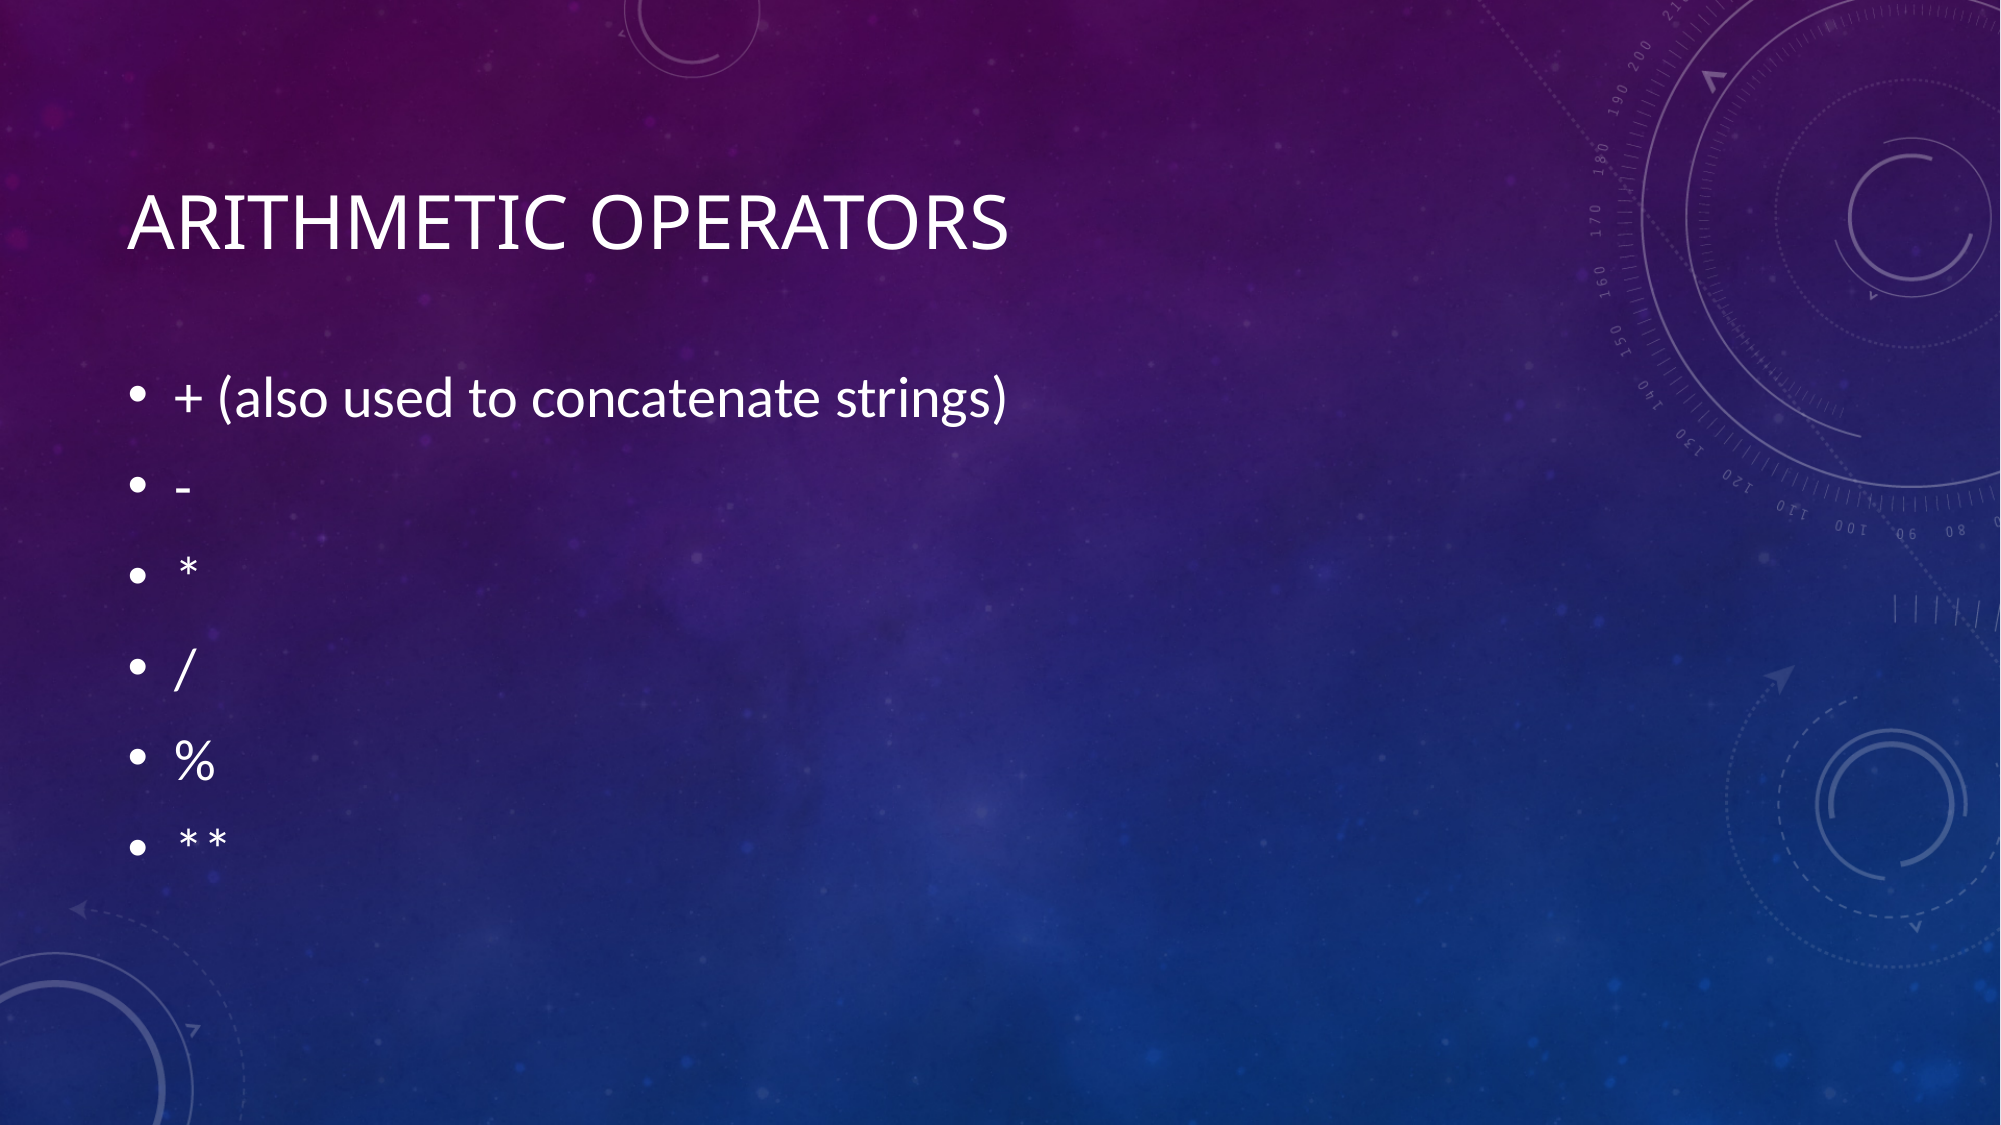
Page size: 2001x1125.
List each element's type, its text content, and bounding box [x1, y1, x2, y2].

title Arithmetic operators [112, 99, 1775, 339]
picture [0, 0, 2001, 1125]
list + (also used to concatenate strings) - * / % ** [112, 351, 1775, 950]
